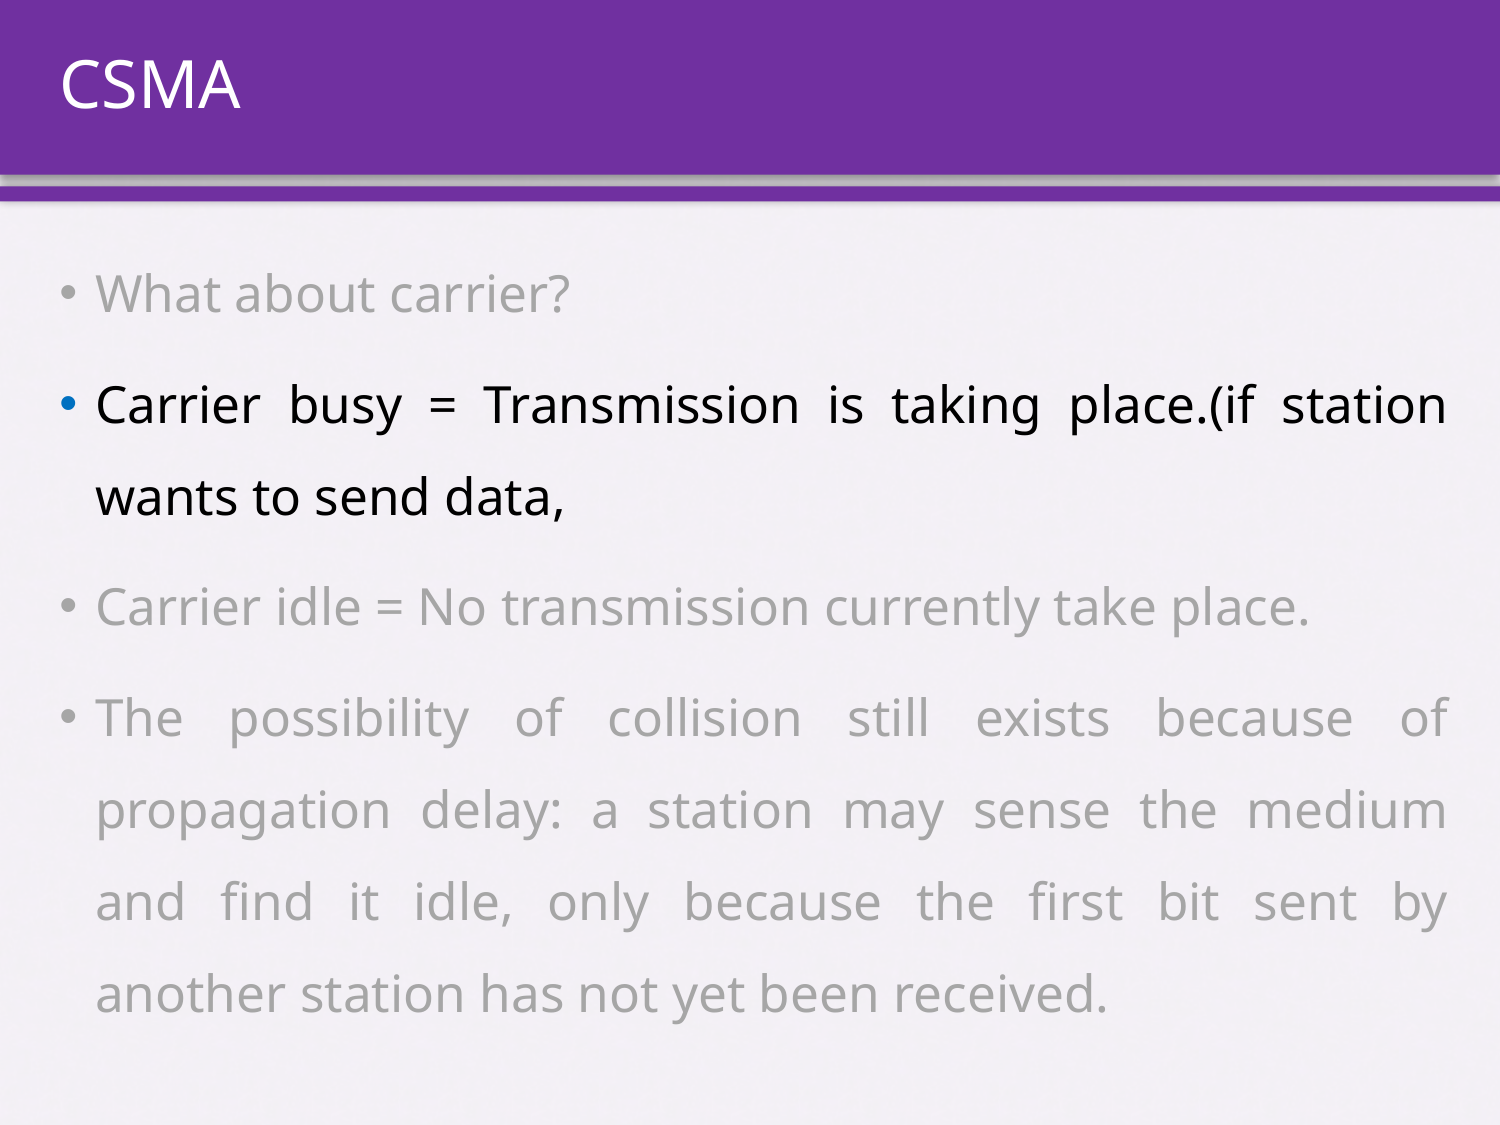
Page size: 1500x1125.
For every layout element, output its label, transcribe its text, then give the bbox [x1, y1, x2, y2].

title CSMA [44, 0, 1464, 175]
list What about carrier? Carrier busy = Transmission is taking place.(if station wants to send data, Carrier idle = No transmission currently take place. The possibility of collision still exists because of propagation delay: a station may sense the medium and find it idle, only because the first bit sent by another station has not yet been received. [44, 223, 1464, 1043]
